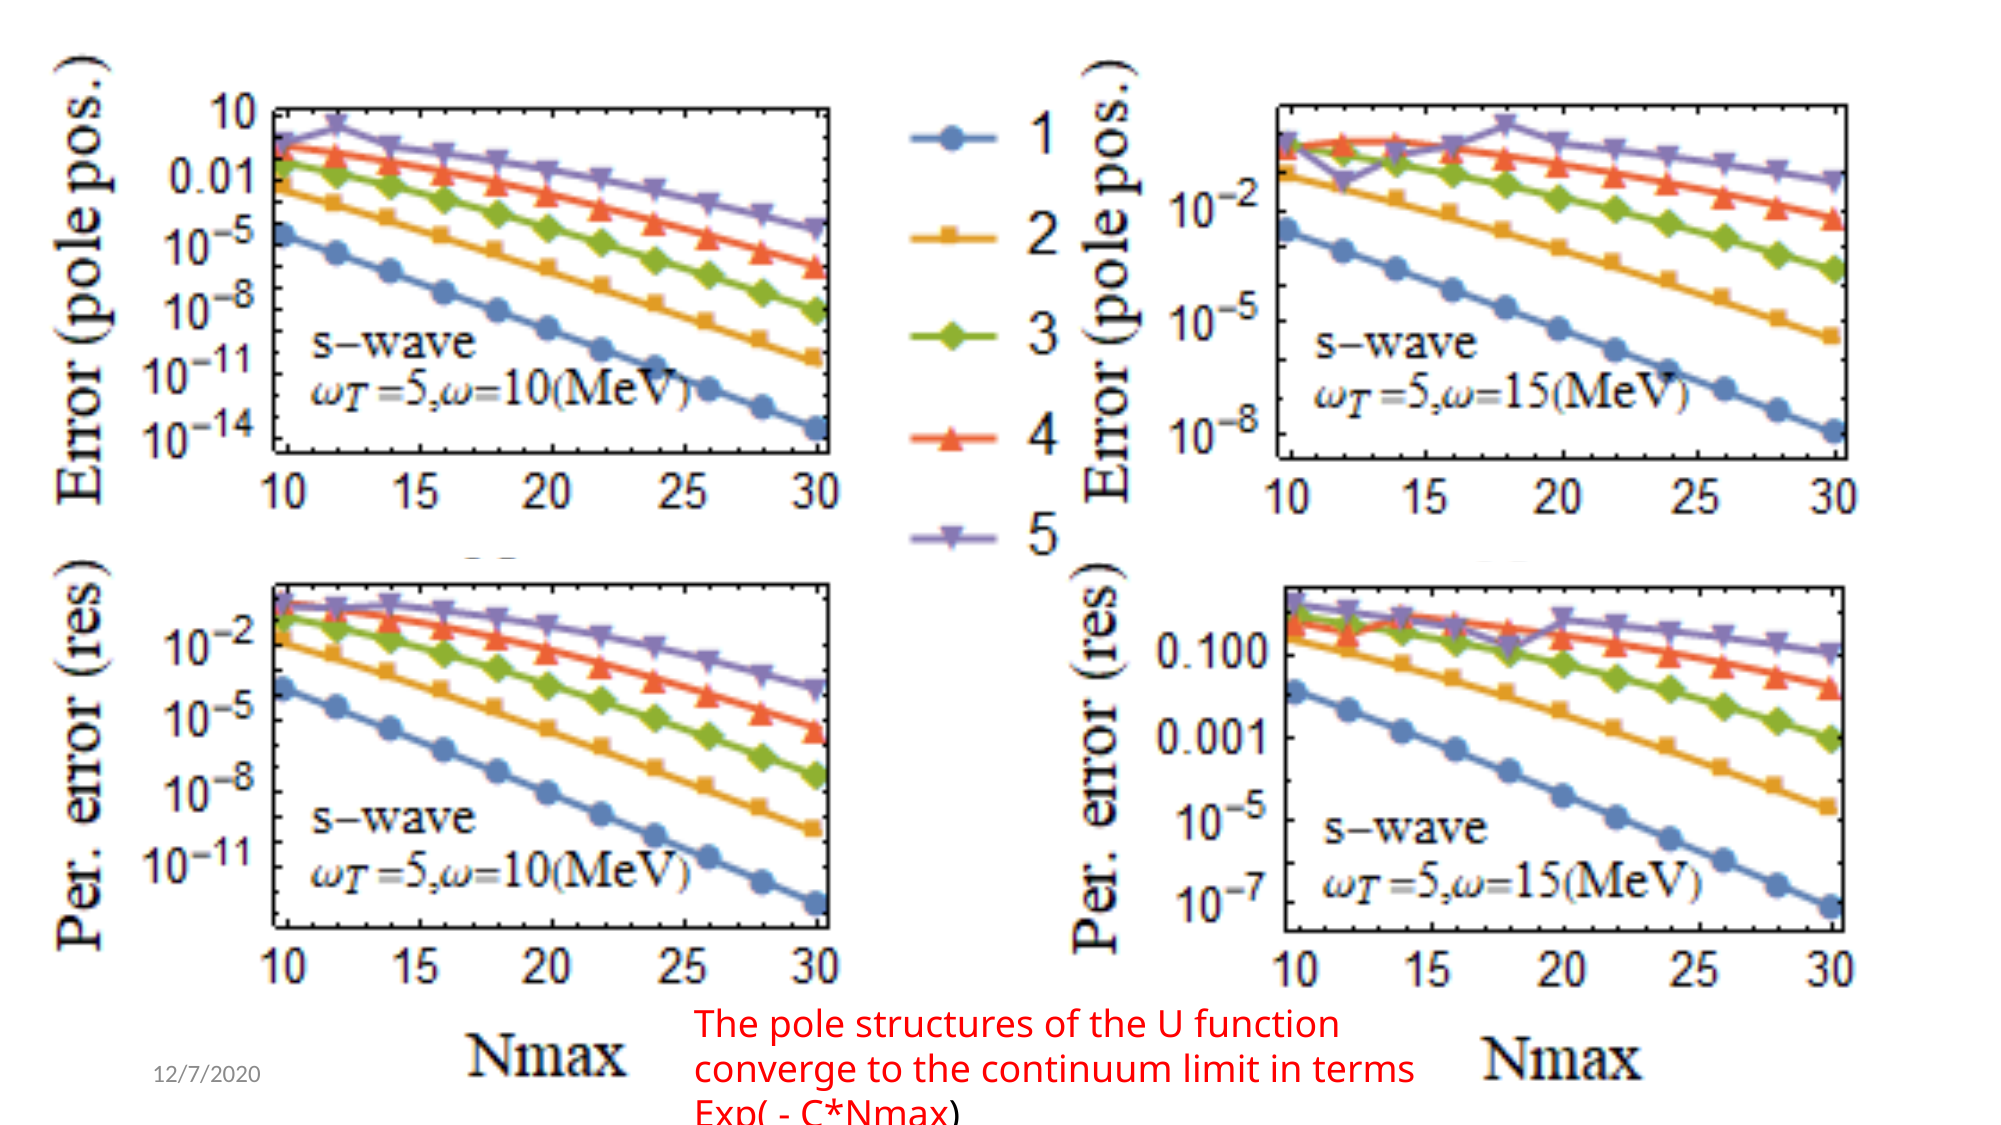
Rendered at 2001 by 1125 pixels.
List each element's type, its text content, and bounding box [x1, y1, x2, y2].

text_box The pole structures of the U function converge to the continuum limit in terms Exp( - C*Nmax) [679, 1106, 1484, 1125]
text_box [44, 51, 1867, 1106]
